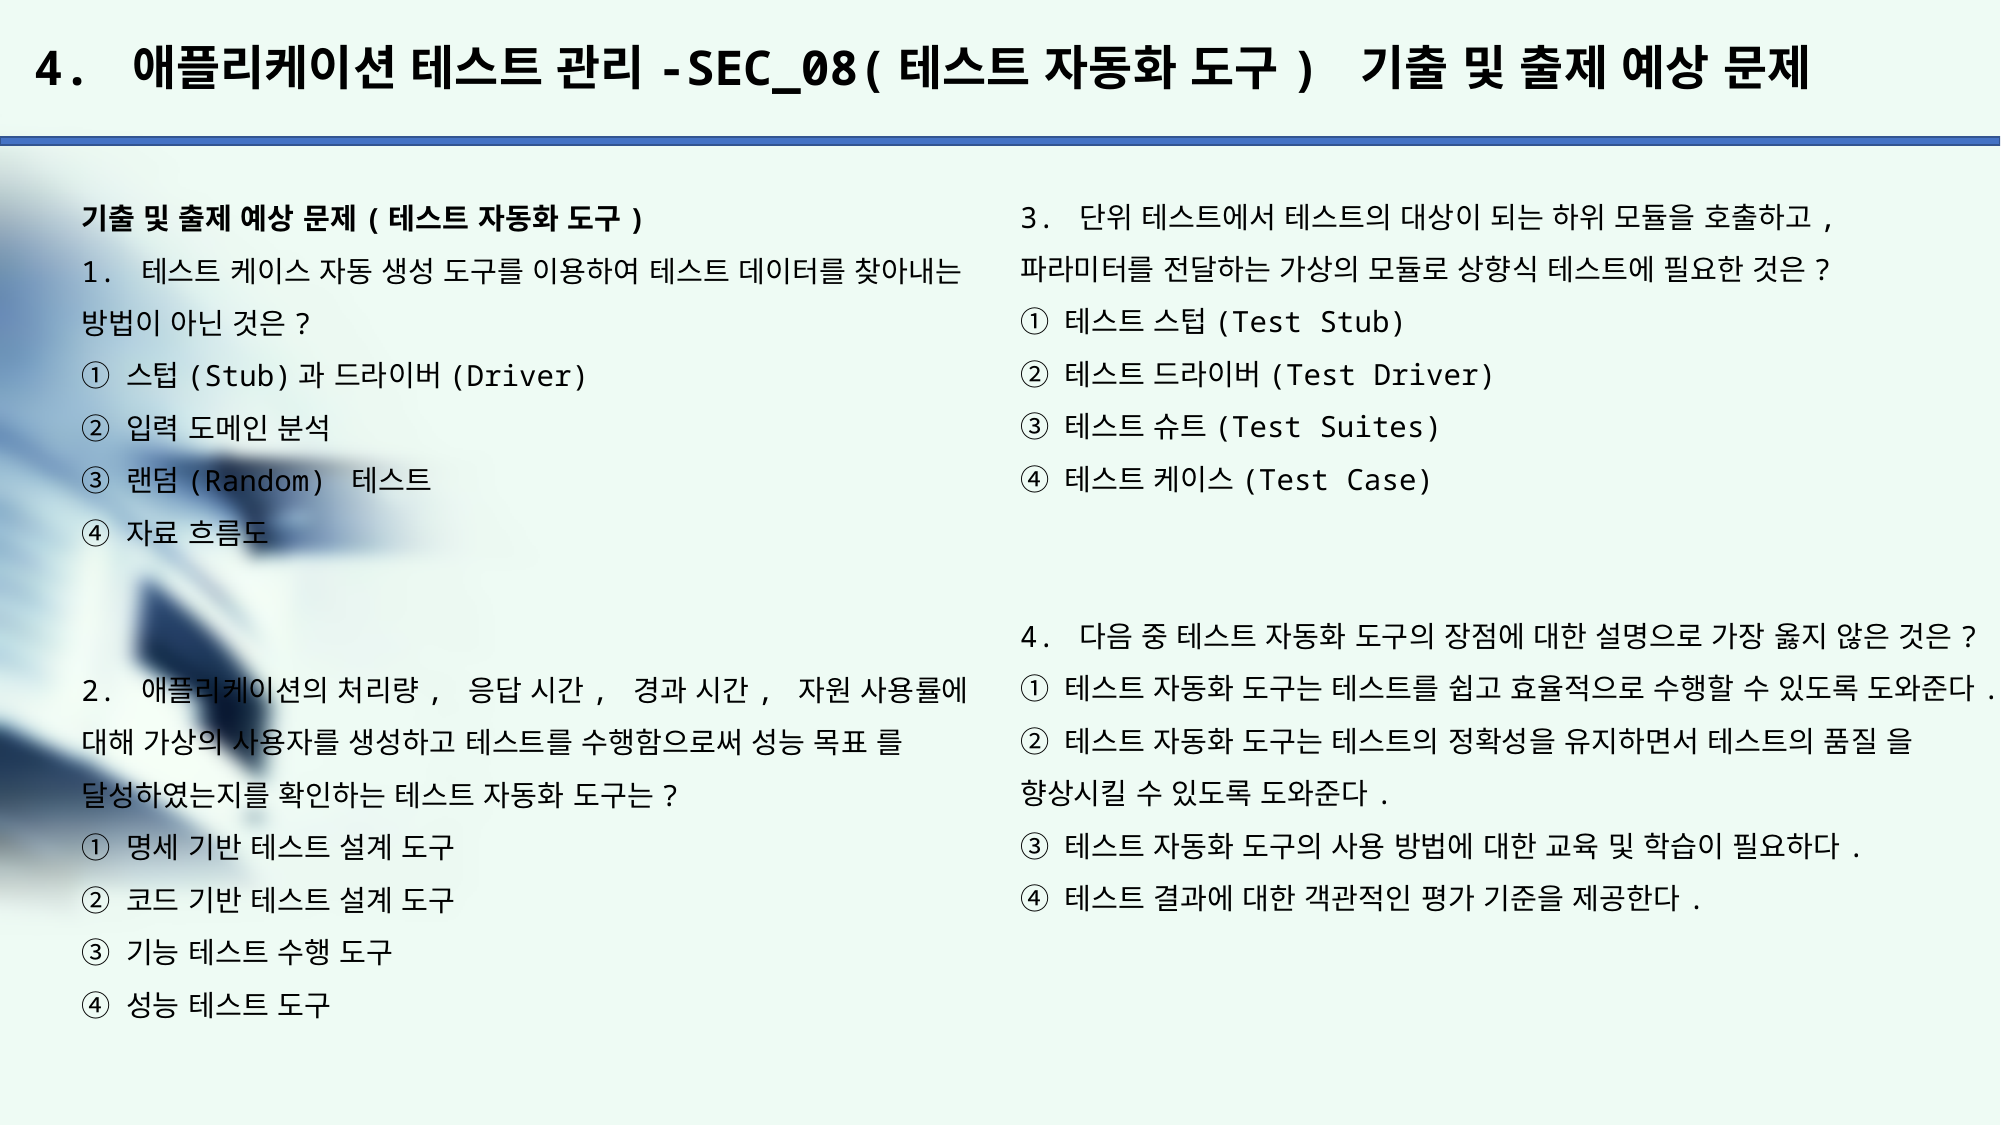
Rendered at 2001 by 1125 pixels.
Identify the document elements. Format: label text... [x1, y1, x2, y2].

title 4. 애플리케이션 테스트 관리-SEC_08(테스트 자동화 도구) 기출 및 출제 예상 문제 [19, 14, 1993, 126]
picture [0, 146, 2000, 1125]
picture [0, 0, 2000, 136]
text_box 기출 및 출제 예상 문제(테스트 자동화 도구) 1. 테스트 케이스 자동 생성 도구를 이용하여 테스트 데이터를 찾아내는 방법이 아닌 것은? ① 스텁(Stub)과 드라이버(Driver) ② 입력 도메인 분석 ③ 랜덤(Random) 테스트 ④ 자료 흐름도 2. 애플리케이션의 처리량, 응답 시간, 경과 시간, 자원 사용률에 대해 가상의 사용자를 생성하고 테스트를 수행함으로써 성능 목표 를 달성하였는지를 확인하는 테스트 자동화 도구는? ① 명세 기반 테스트 설계 도구 ② 코드 기반 테스트 설계 도구 ③ 기능 테스트 수행 도구 ④ 성능 테스트 도구 [66, 175, 1000, 1030]
text_box 3. 단위 테스트에서 테스트의 대상이 되는 하위 모듈을 호출하고, 파라미터를 전달하는 가상의 모듈로 상향식 테스트에 필요한 것은? ① 테스트 스텁(Test Stub) ② 테스트 드라이버(Test Driver) ③ 테스트 슈트(Test Suites) ④ 테스트 케이스(Test Case) 4. 다음 중 테스트 자동화 도구의 장점에 대한 설명으로 가장 옳지 않은 것은? ① 테스트 자동화 도구는 테스트를 쉽고 효율적으로 수행할 수 있도록 도와준다. ② 테스트 자동화 도구는 테스트의 정확성을 유지하면서 테스트의 품질 을 향상시킬 수 있도록 도와준다. ③ 테스트 자동화 도구의 사용 방법에 대한 교육 및 학습이 필요하다. ④ 테스트 결과에 대한 객관적인 평가 기준을 제공한다. [1005, 174, 2000, 923]
